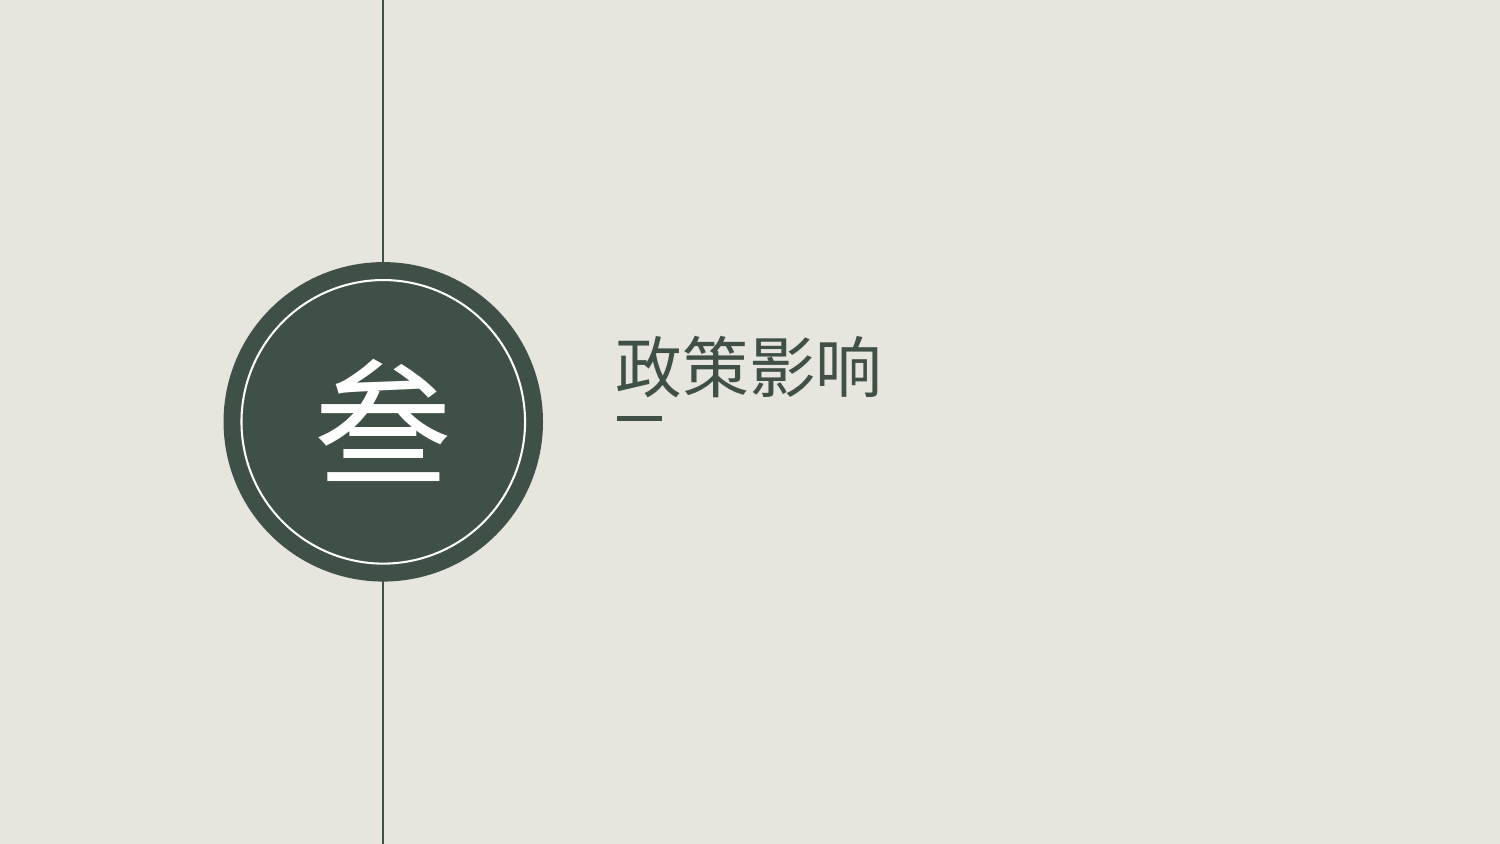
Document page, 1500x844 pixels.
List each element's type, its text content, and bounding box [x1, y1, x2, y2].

text_box 政策影响 [600, 318, 898, 414]
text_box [223, 262, 543, 582]
